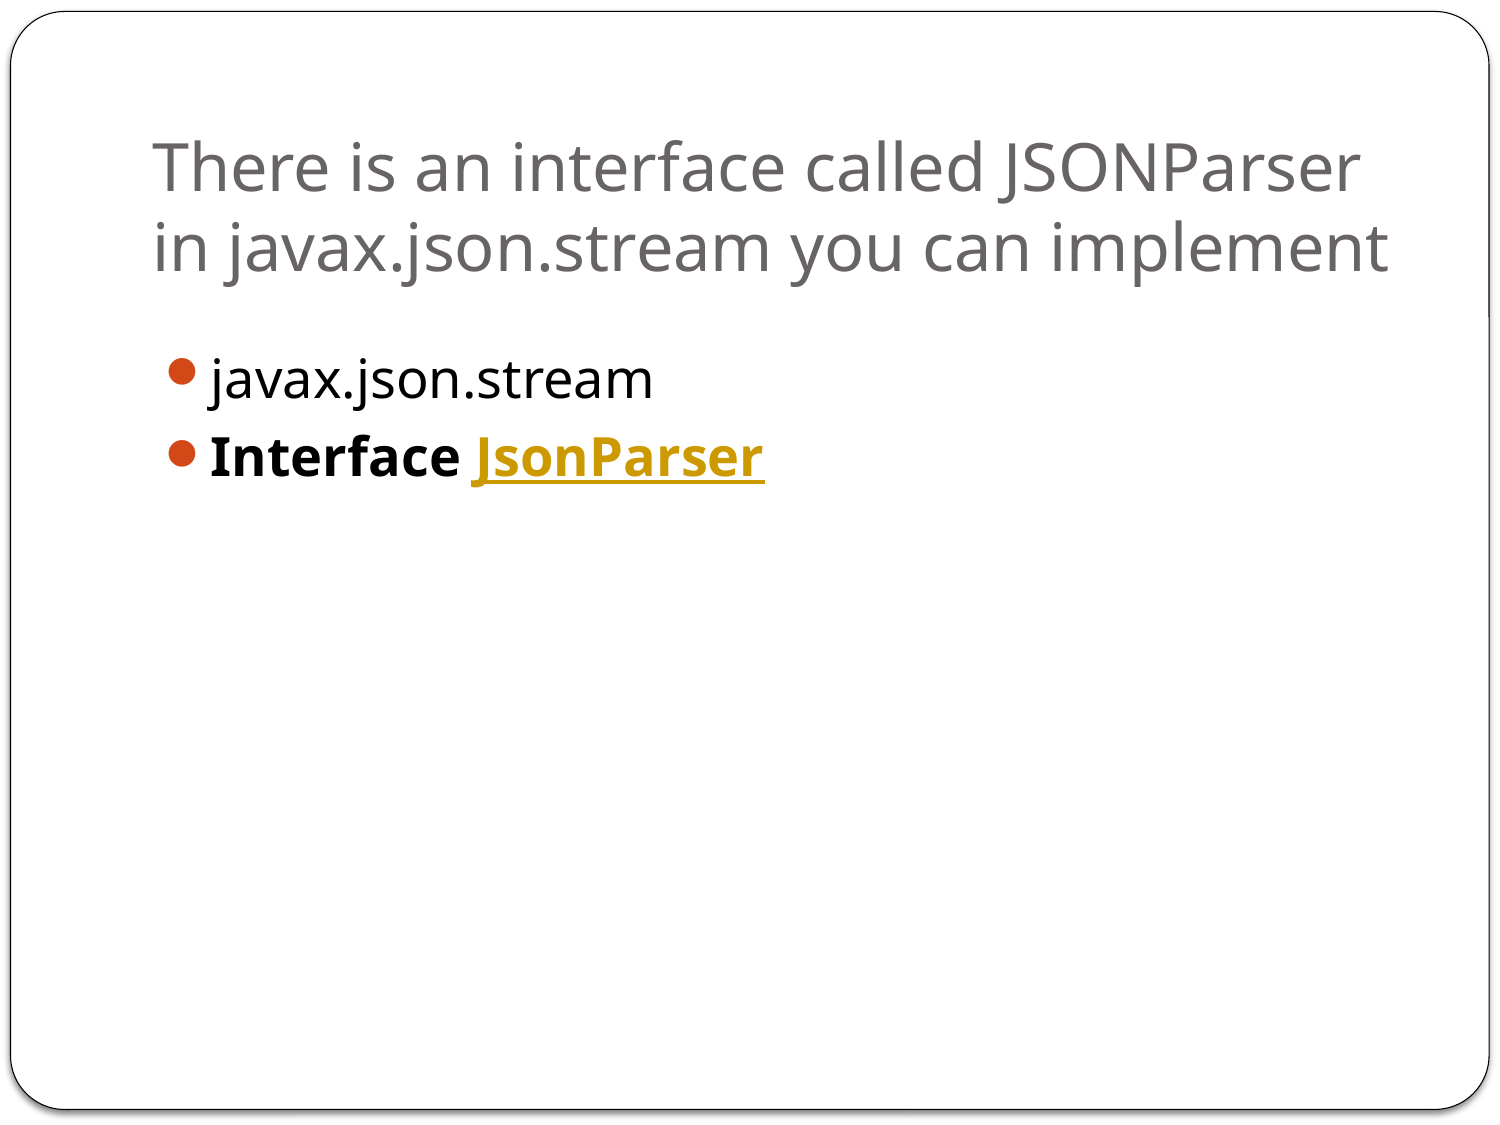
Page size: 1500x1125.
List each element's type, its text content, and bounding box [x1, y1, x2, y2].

list javax.json.stream Interface JsonParser [150, 337, 1425, 1088]
title There is an interface called JSONParser in javax.json.stream you can implement [137, 112, 1413, 300]
